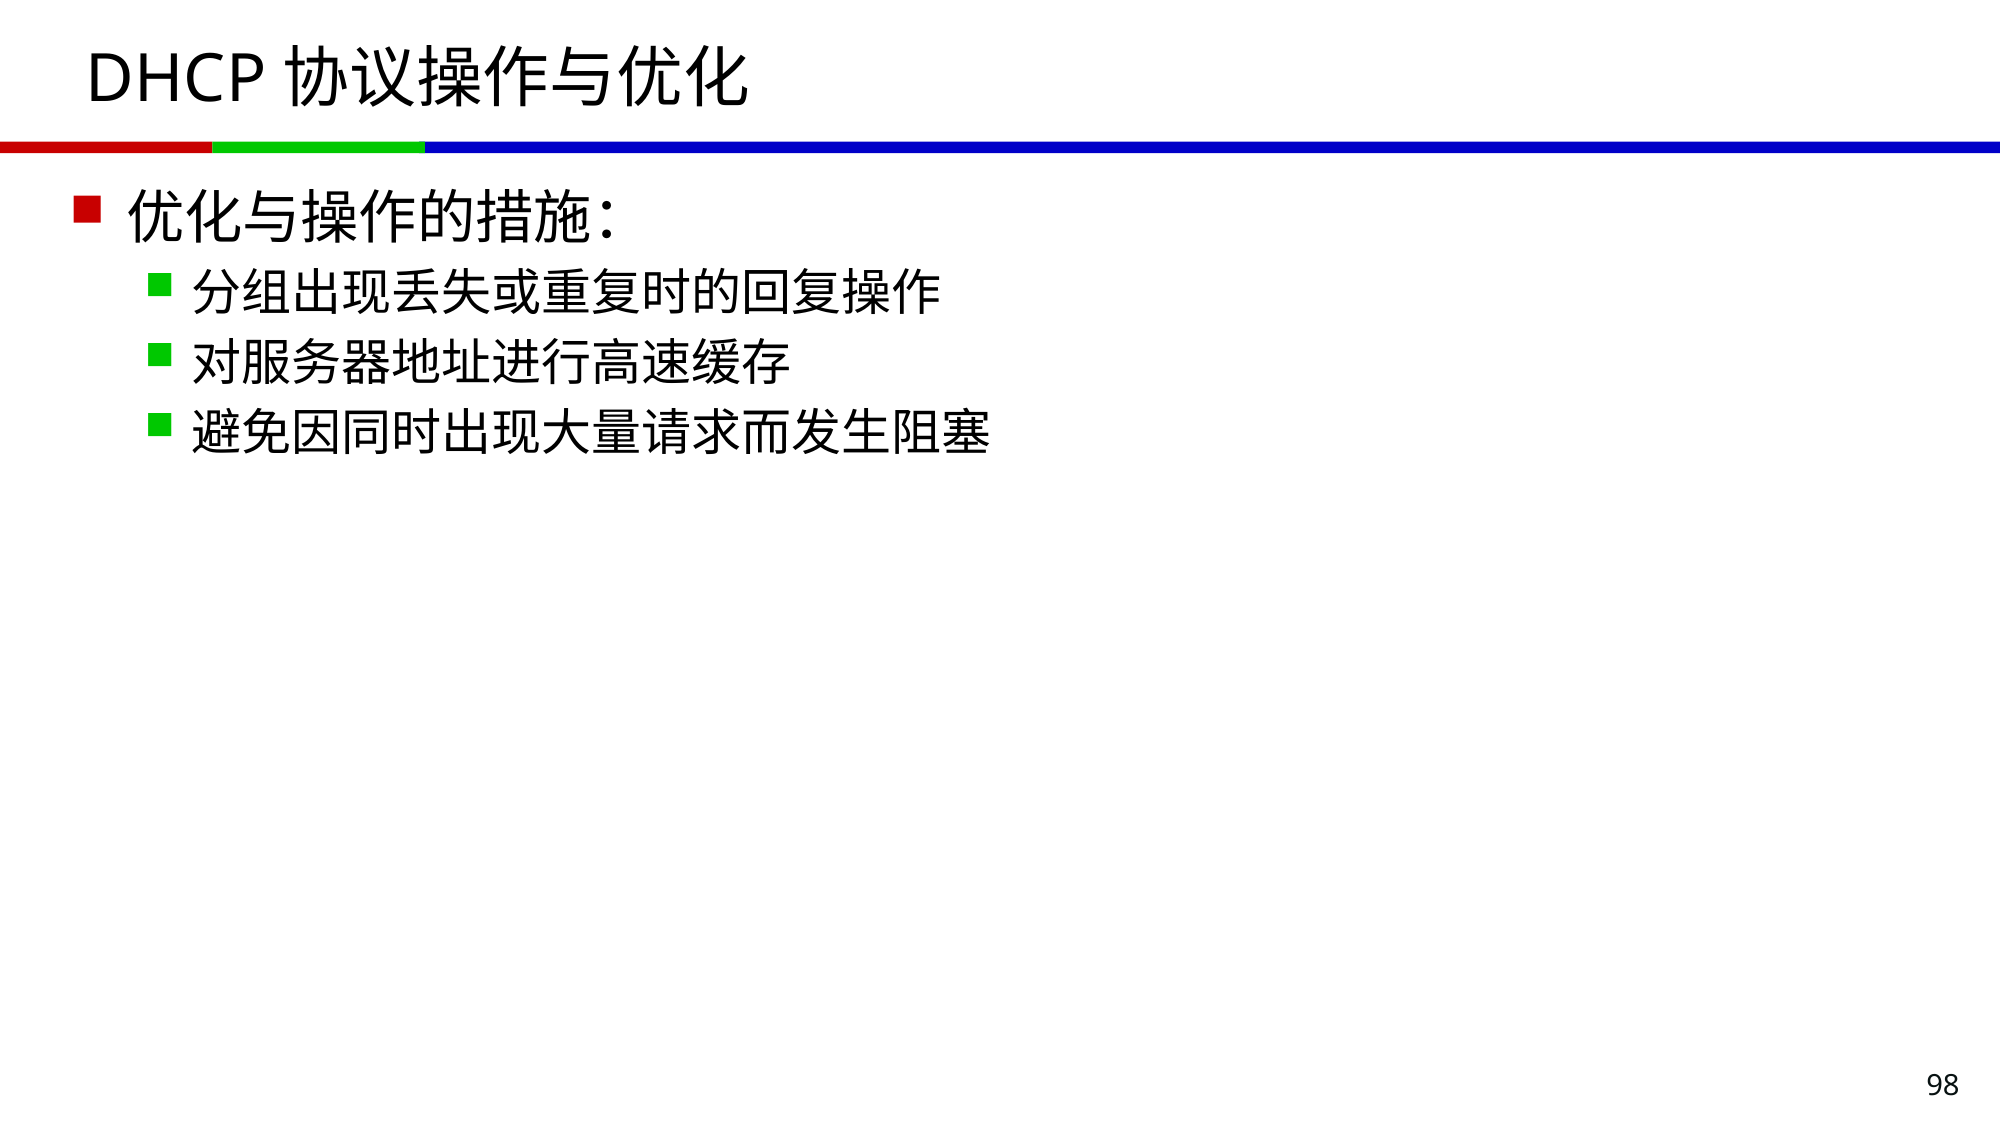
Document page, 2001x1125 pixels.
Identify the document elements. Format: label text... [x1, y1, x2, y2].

slide_number 98 [1779, 1058, 1975, 1100]
title DHCP协议操作与优化 [70, 11, 1930, 138]
list 优化与操作的措施： 分组出现丢失或重复时的回复操作 对服务器地址进行高速缓存 避免因同时出现大量请求而发生阻塞 [54, 172, 1946, 1065]
